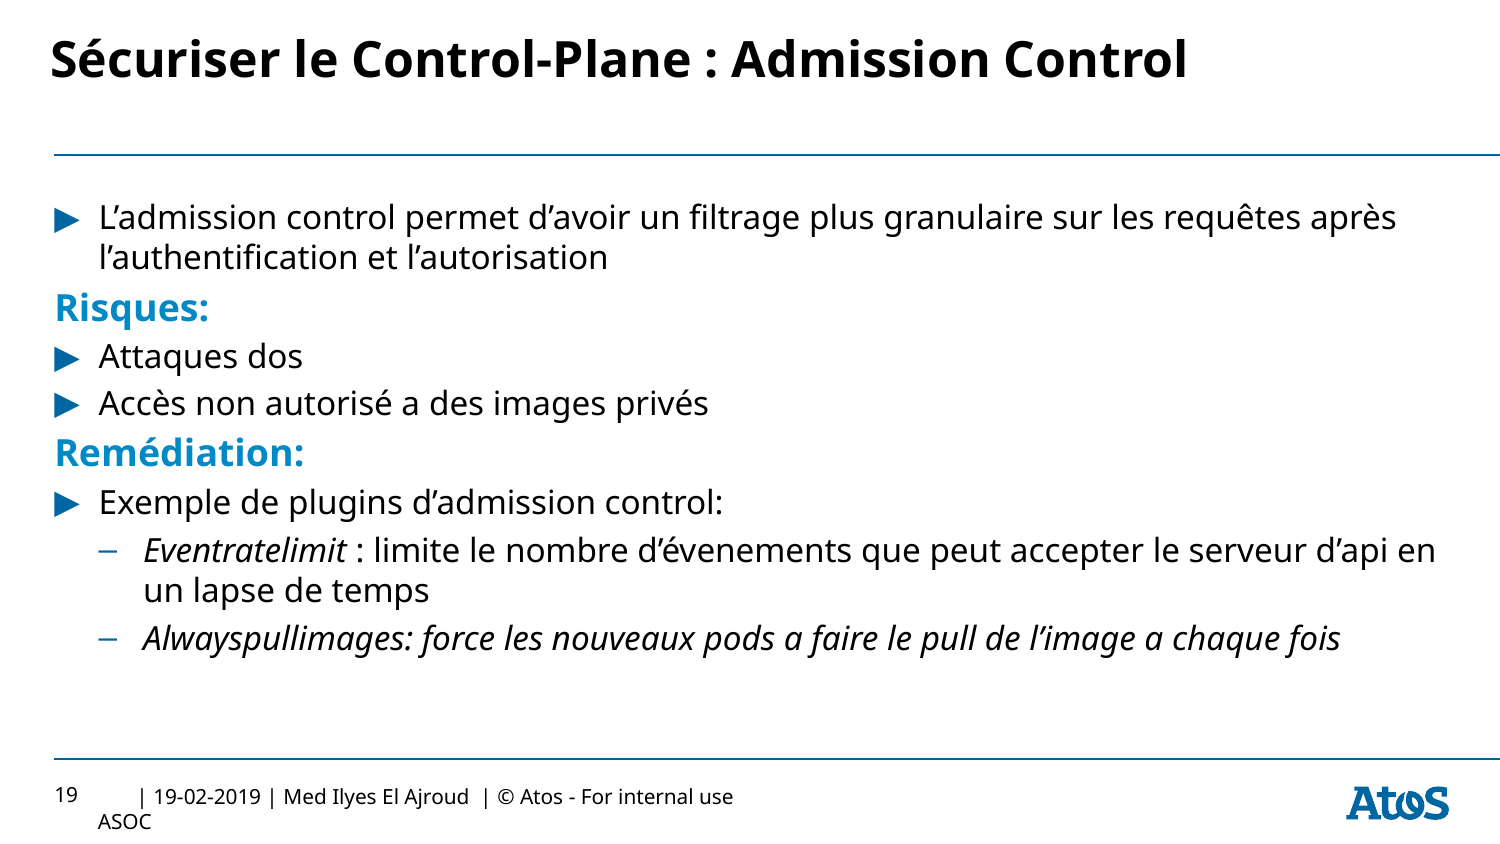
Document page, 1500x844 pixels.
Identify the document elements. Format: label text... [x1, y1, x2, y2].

slide_number 19 [39, 778, 113, 814]
title Sécuriser le Control-Plane : Admission Control [35, 20, 1471, 139]
list L’admission control permet d’avoir un filtrage plus granulaire sur les requêtes après l’authentification et l’autorisation Risques: Attaques dos Accès non autorisé a des images privés Remédiation: Exemple de plugins d’admission control: Eventratelimit : limite le nombre d’évenements que peut accepter le serveur d’api en un lapse de temps Alwayspullimages: force les nouveaux pods a faire le pull de l’image a chaque fois [39, 188, 1475, 759]
